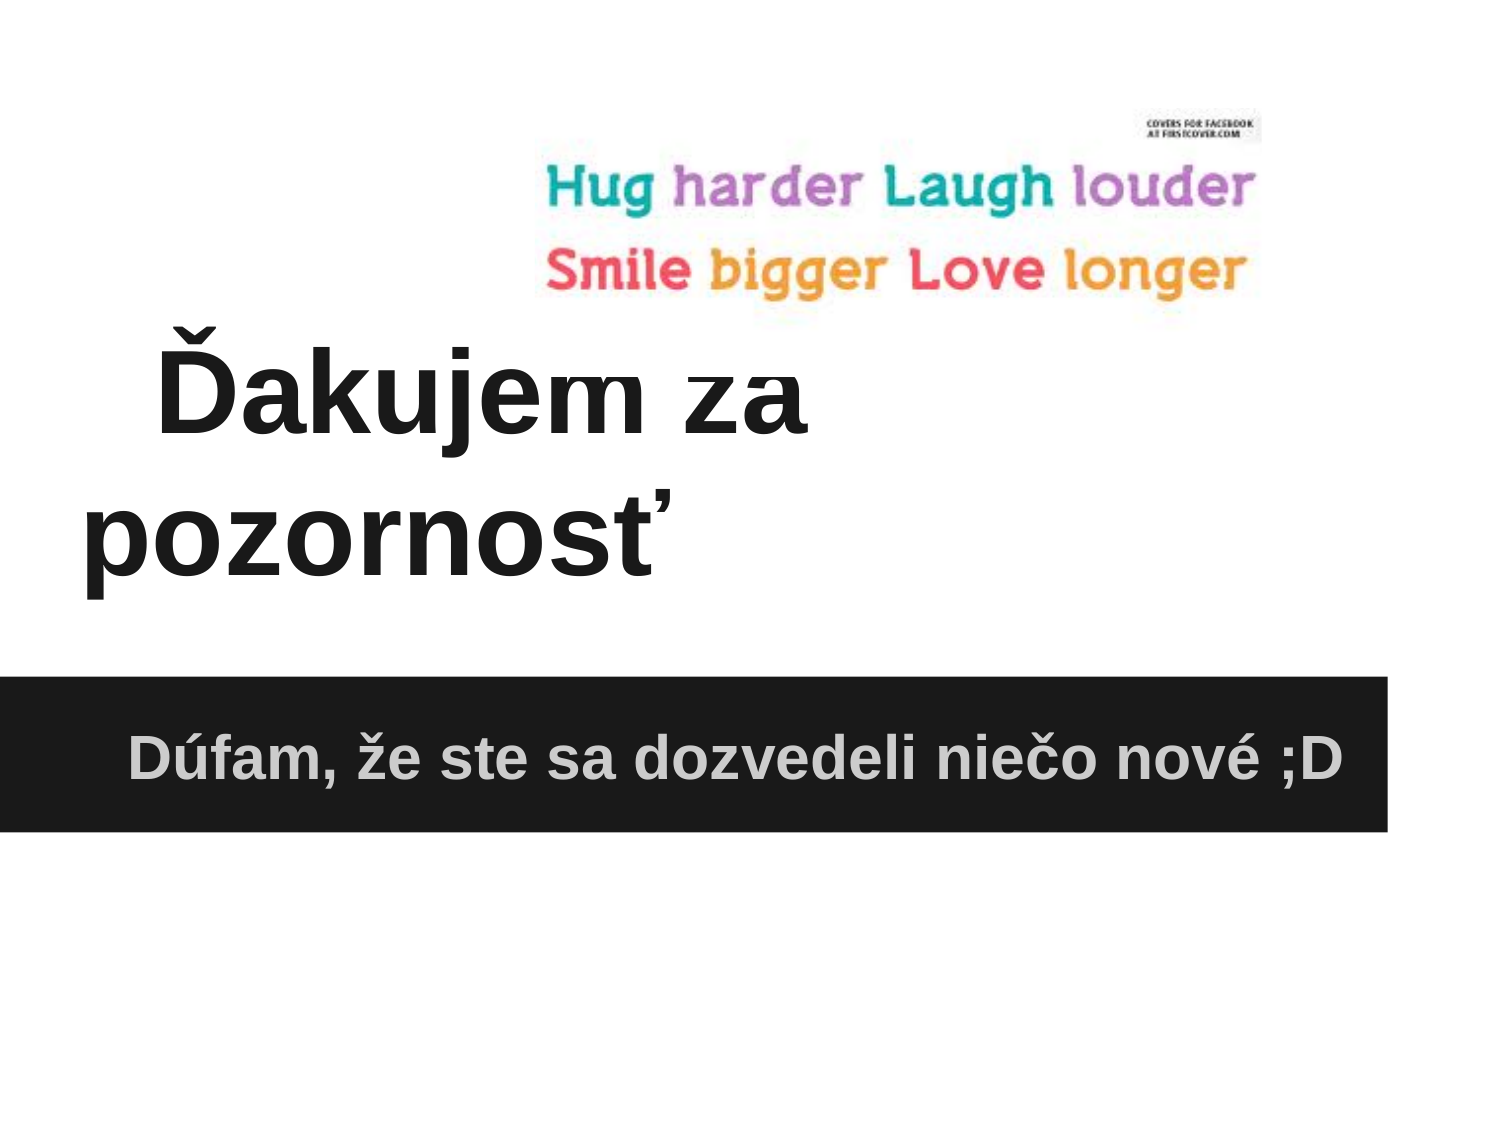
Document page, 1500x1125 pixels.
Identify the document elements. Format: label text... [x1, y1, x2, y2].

title Ďakujem za pozornosť [64, 246, 1388, 615]
text_box [534, 108, 1262, 377]
subtitle Dúfam, že ste sa dozvedeli niečo nové ;D [112, 676, 1388, 833]
